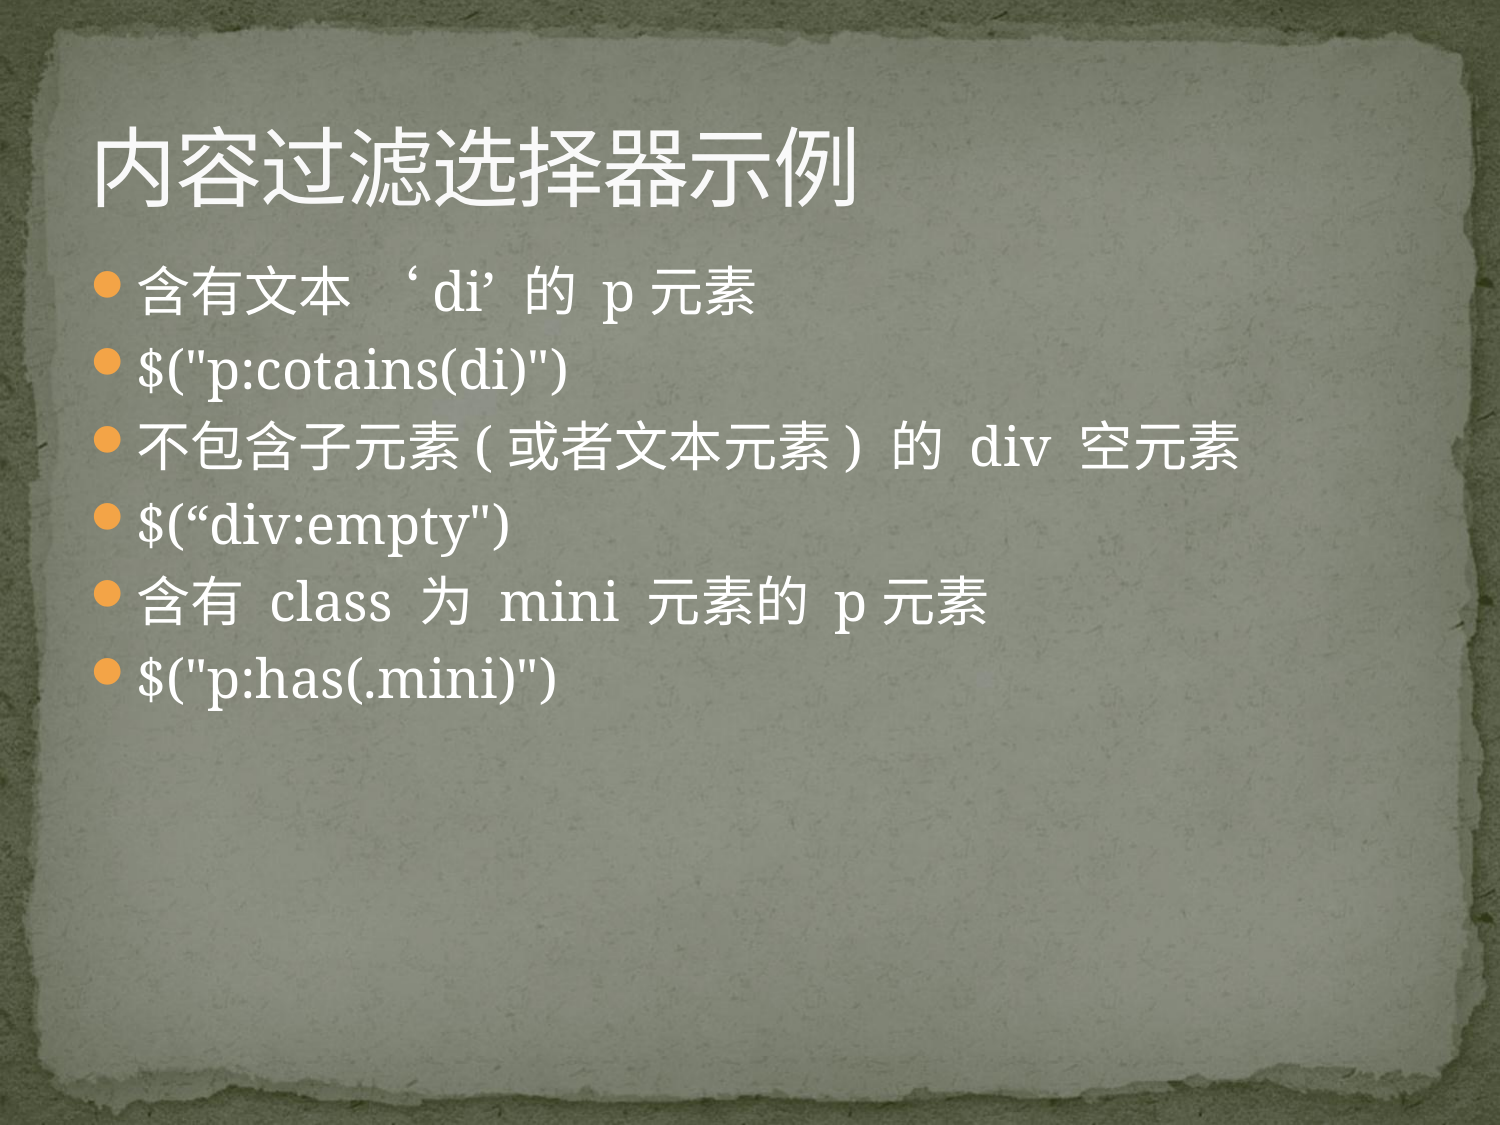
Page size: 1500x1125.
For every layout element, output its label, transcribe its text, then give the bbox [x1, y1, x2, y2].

picture [0, 0, 1500, 1125]
list 含有文本 ‘di’ 的 p元素 $("p:cotains(di)") 不包含子元素(或者文本元素) 的 div 空元素 $(“div:empty") 含有 class 为 mini 元素的 p元素 $("p:has(.mini)") [74, 249, 1426, 1001]
title 内容过滤选择器示例 [74, 24, 1425, 225]
